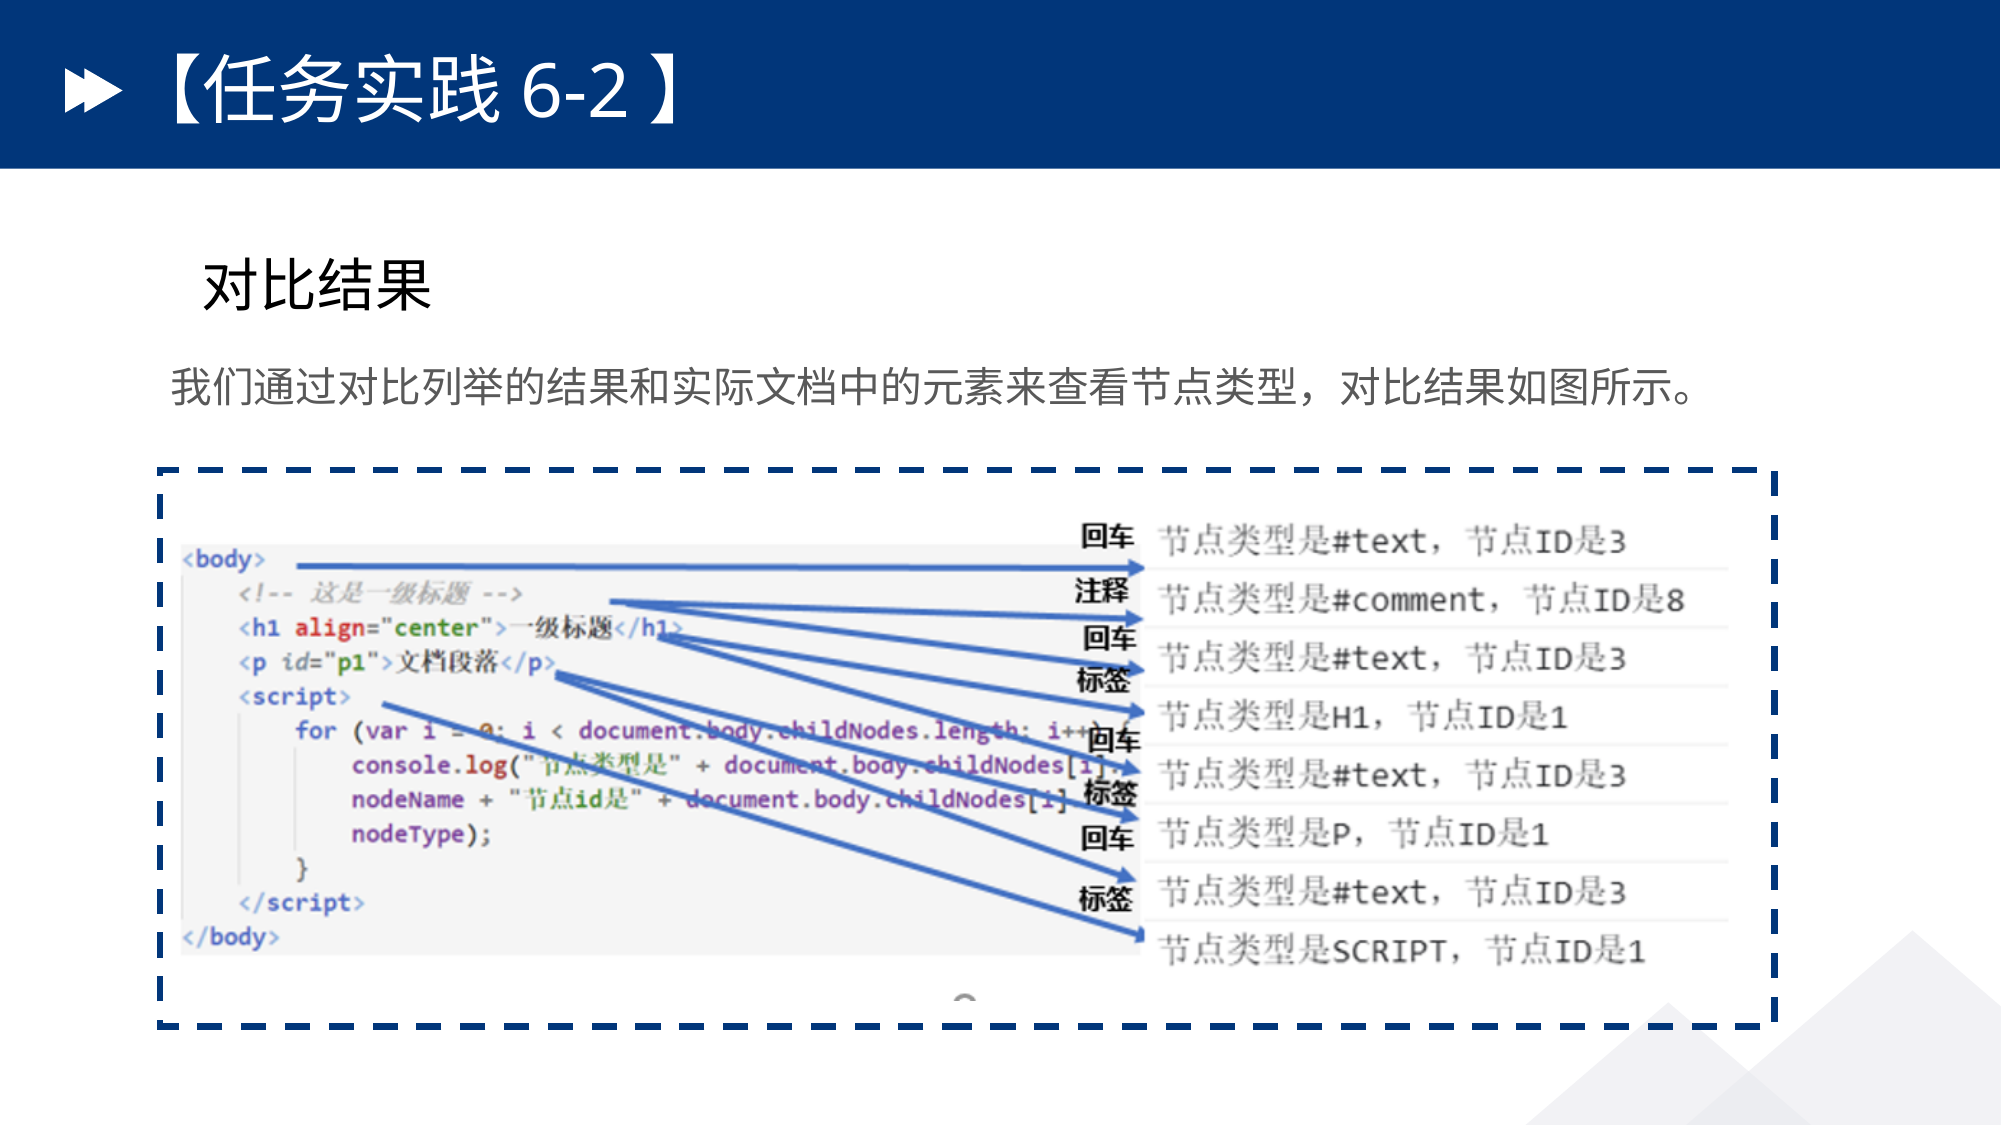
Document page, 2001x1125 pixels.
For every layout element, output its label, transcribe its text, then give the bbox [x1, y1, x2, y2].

list 对比结果 [186, 220, 1298, 326]
text_box [159, 469, 1776, 1028]
picture [168, 517, 1752, 1001]
title 【任务实践6-2】 [112, 51, 1099, 136]
text_box 我们通过对比列举的结果和实际文档中的元素来查看节点类型，对比结果如图所示。 [112, 373, 1775, 418]
